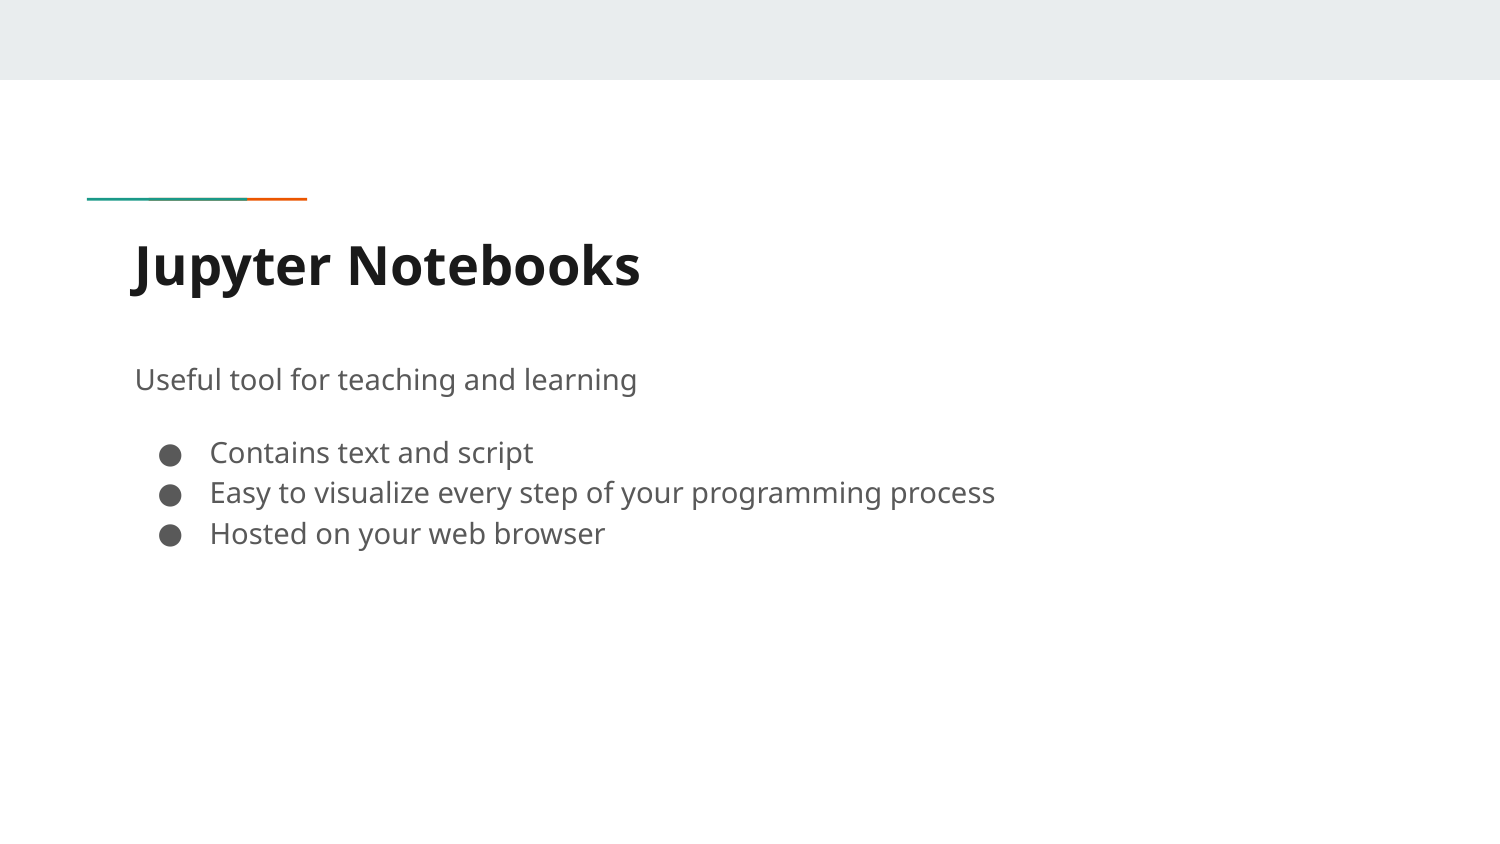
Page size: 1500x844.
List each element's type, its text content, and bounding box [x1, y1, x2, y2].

list Useful tool for teaching and learning Contains text and script Easy to visualize every step of your programming process Hosted on your web browser [119, 341, 1381, 516]
title Jupyter Notebooks [119, 216, 1381, 305]
